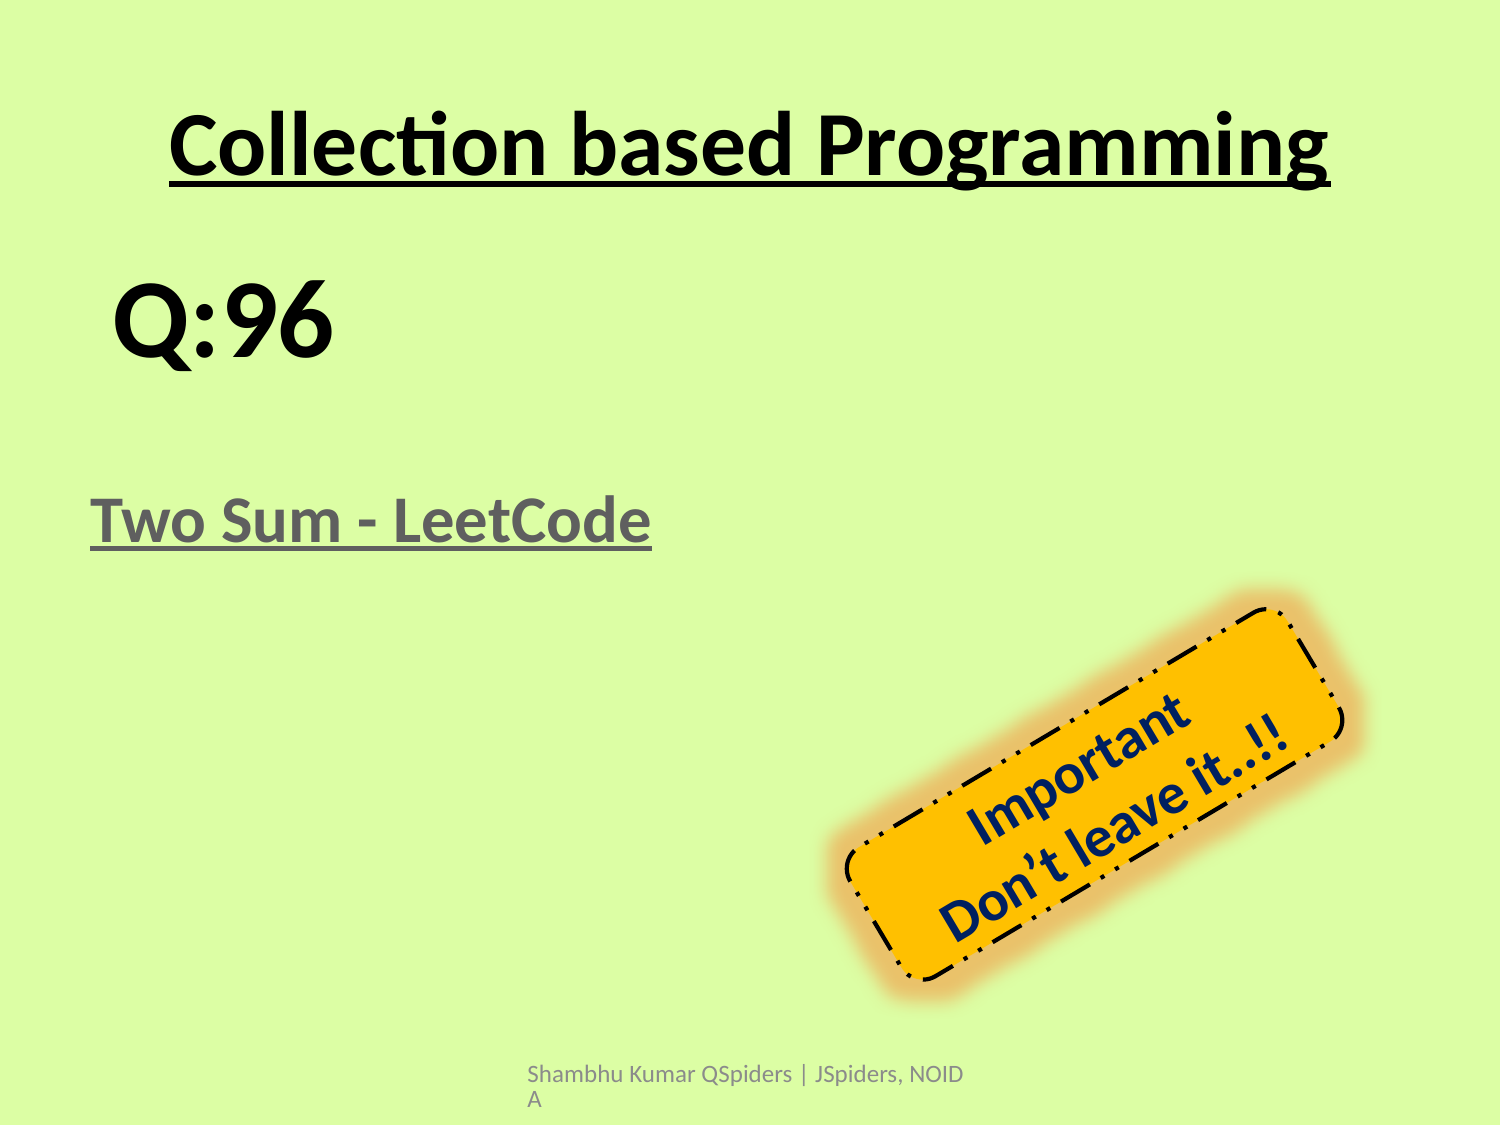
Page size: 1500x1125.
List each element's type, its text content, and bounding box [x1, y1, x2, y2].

list Two Sum - LeetCode [75, 187, 1425, 625]
text_box Important Don’t leave it..!! [844, 607, 1345, 982]
title Collection based Programming [75, 45, 1425, 187]
slide_number Q:96 [75, 218, 350, 407]
footer Shambhu Kumar QSpiders | JSpiders, NOIDA [512, 1042, 988, 1103]
